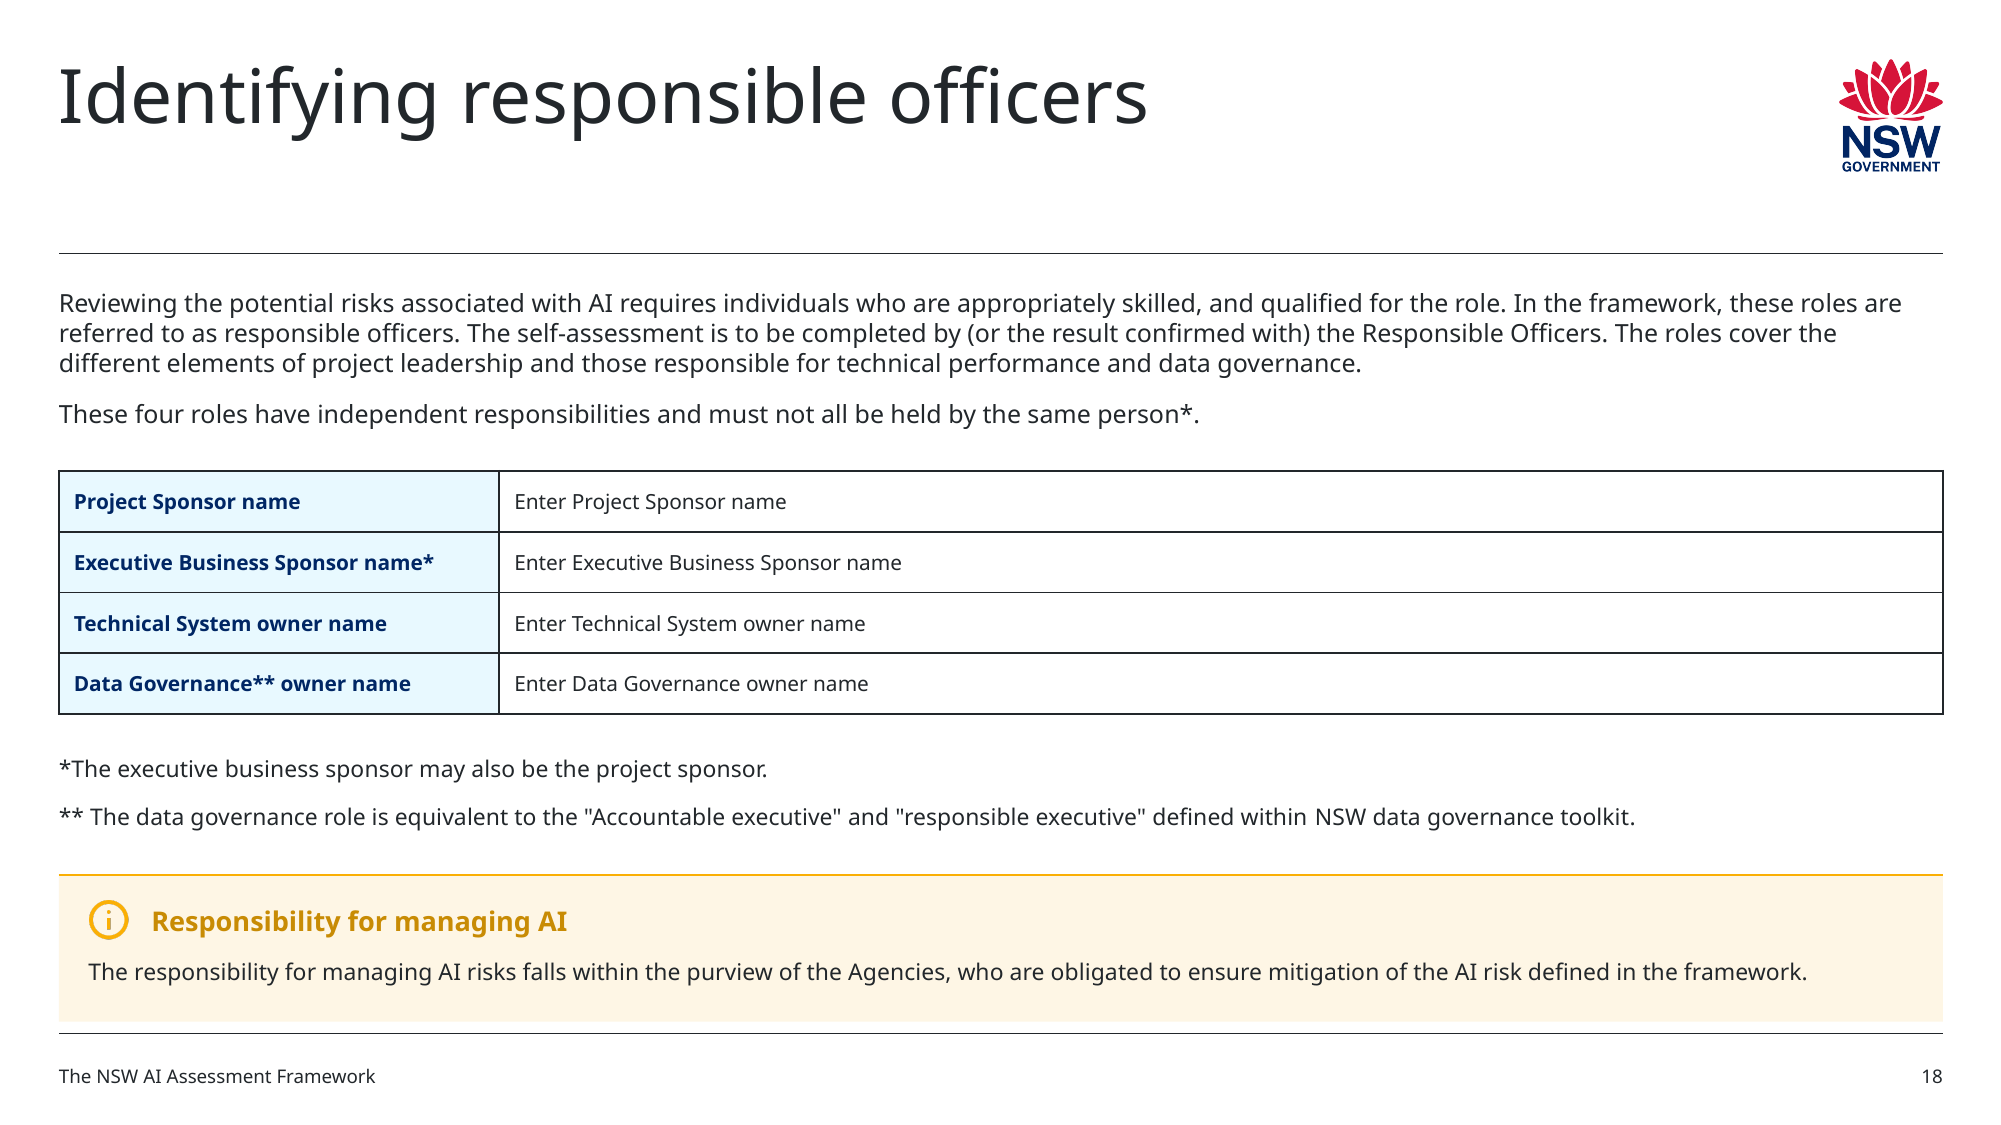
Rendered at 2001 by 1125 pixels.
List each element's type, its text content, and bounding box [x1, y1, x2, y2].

text_box The NSW AI Assessment Framework [59, 1065, 942, 1095]
title Identifying responsible officers [59, 59, 1713, 225]
table_cell Executive Business Sponsor name* [60, 533, 498, 592]
table_cell Enter Technical System owner name [500, 593, 1942, 652]
slide_number 18 [1824, 1065, 1943, 1095]
list Reviewing the potential risks associated with AI requires individuals who are appropriately skilled, and qualified for the role. In the framework, these roles are referred to as responsible officers. The self-assessment is to be completed by (or the result confirmed with) the Responsible Officers. The roles cover the different elements of project leadership and those responsible for technical performance and data governance. These four roles have independent responsibilities and must not all be held by the same person*. [58, 288, 1943, 454]
picture [85, 896, 132, 943]
table_header Enter Project Sponsor name [500, 472, 1942, 531]
table_cell Enter Executive Business Sponsor name [500, 533, 1942, 592]
text_box Responsibility for managing AI The responsibility for managing AI risks falls within the purview of the Agencies, who are obligated to ensure mitigation of the AI risk defined in the framework. [58, 875, 1943, 1022]
text_box *The executive business sponsor may also be the project sponsor. ** The data governance role is equivalent to the "Accountable executive" and "responsible executive" defined within NSW data governance toolkit. [58, 754, 1966, 793]
table_cell Data Governance** owner name [60, 654, 498, 713]
picture [1839, 59, 1943, 172]
table_cell Enter Data Governance owner name [500, 654, 1942, 713]
table_header Project Sponsor name [60, 472, 498, 531]
table_cell Technical System owner name [60, 593, 498, 652]
